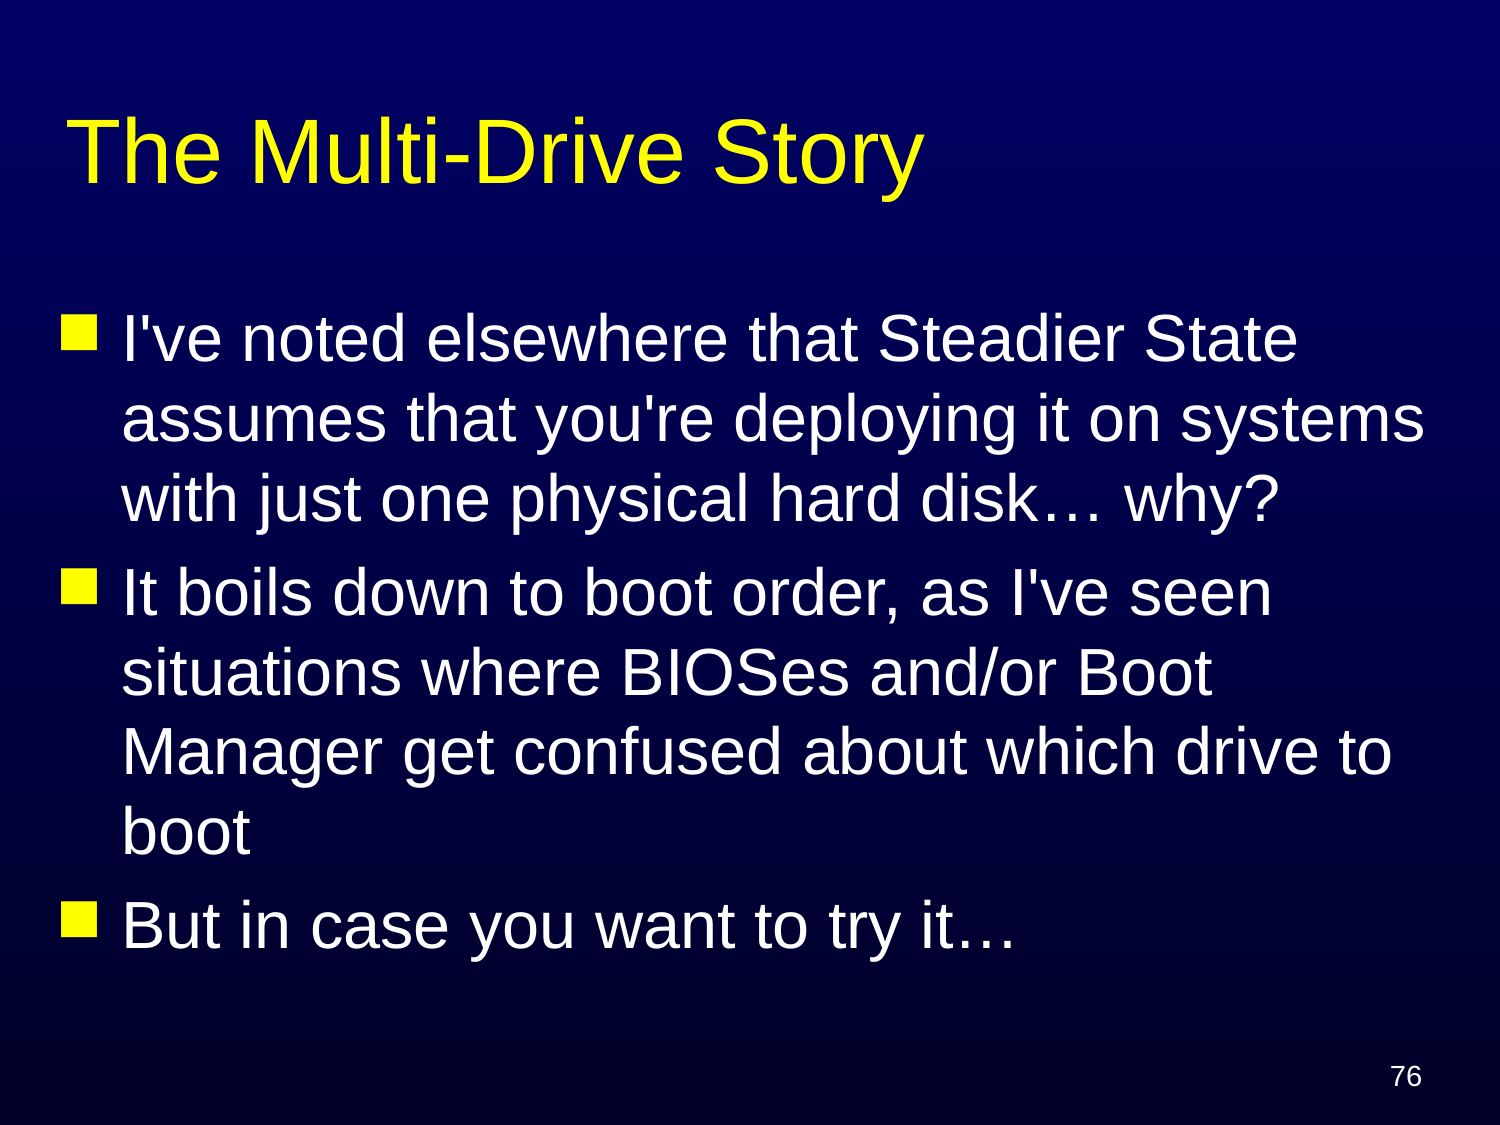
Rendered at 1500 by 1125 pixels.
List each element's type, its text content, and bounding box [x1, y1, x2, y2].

title The Multi-Drive Story [50, 56, 1463, 238]
list I've noted elsewhere that Steadier State assumes that you're deploying it on systems with just one physical hard disk… why? It boils down to boot order, as I've seen situations where BIOSes and/or Boot Manager get confused about which drive to boot But in case you want to try it… [50, 287, 1475, 1013]
slide_number 76 [1125, 1037, 1438, 1113]
